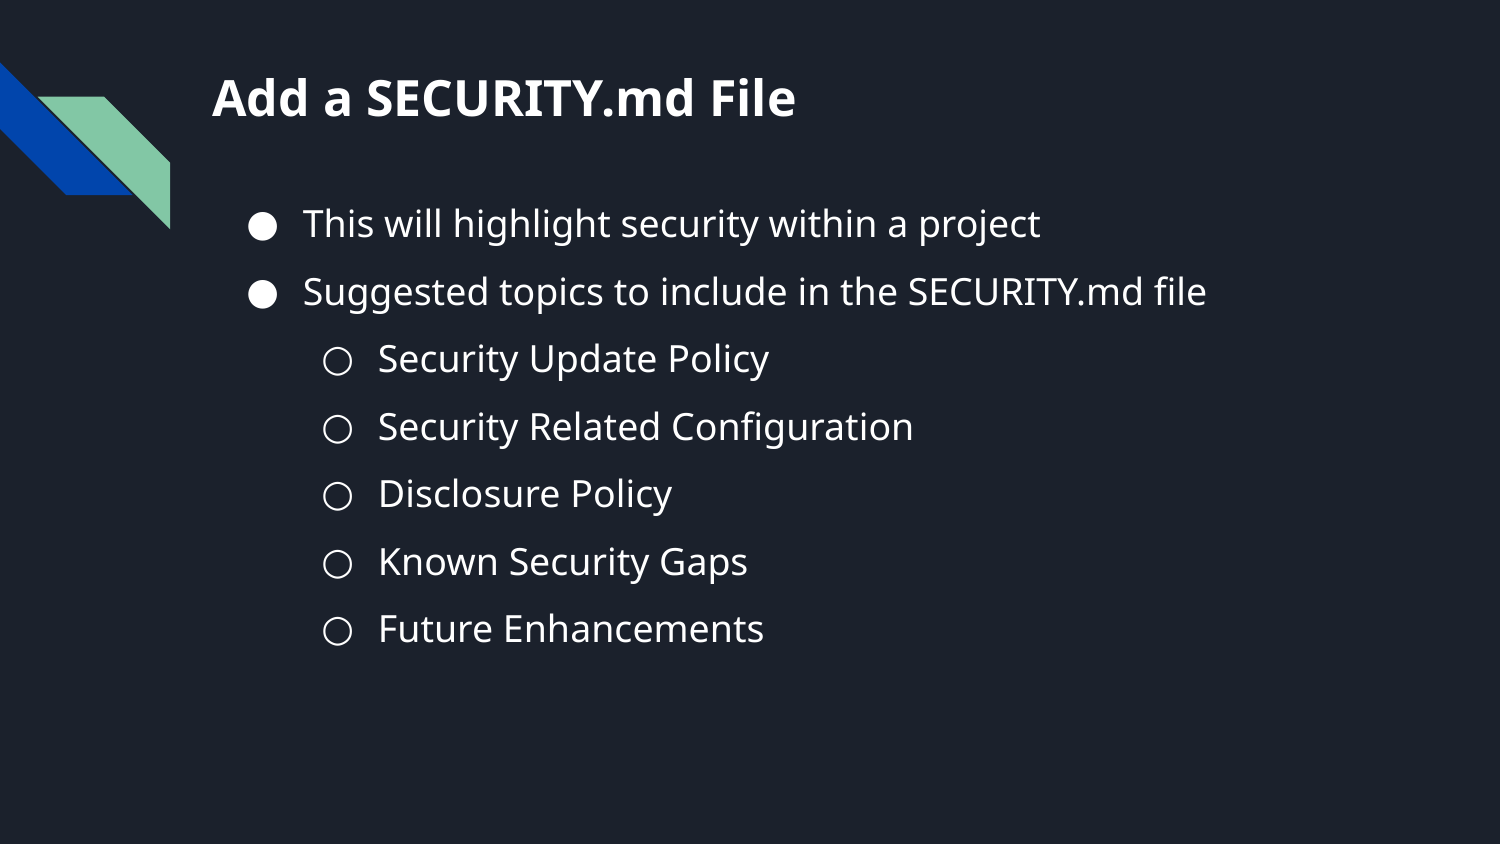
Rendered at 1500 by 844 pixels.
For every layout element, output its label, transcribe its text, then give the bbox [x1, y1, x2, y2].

list This will highlight security within a project Suggested topics to include in the SECURITY.md file Security Update Policy Security Related Configuration Disclosure Policy Known Security Gaps Future Enhancements [212, 162, 1323, 714]
title Add a SECURITY.md File [197, 51, 1400, 202]
